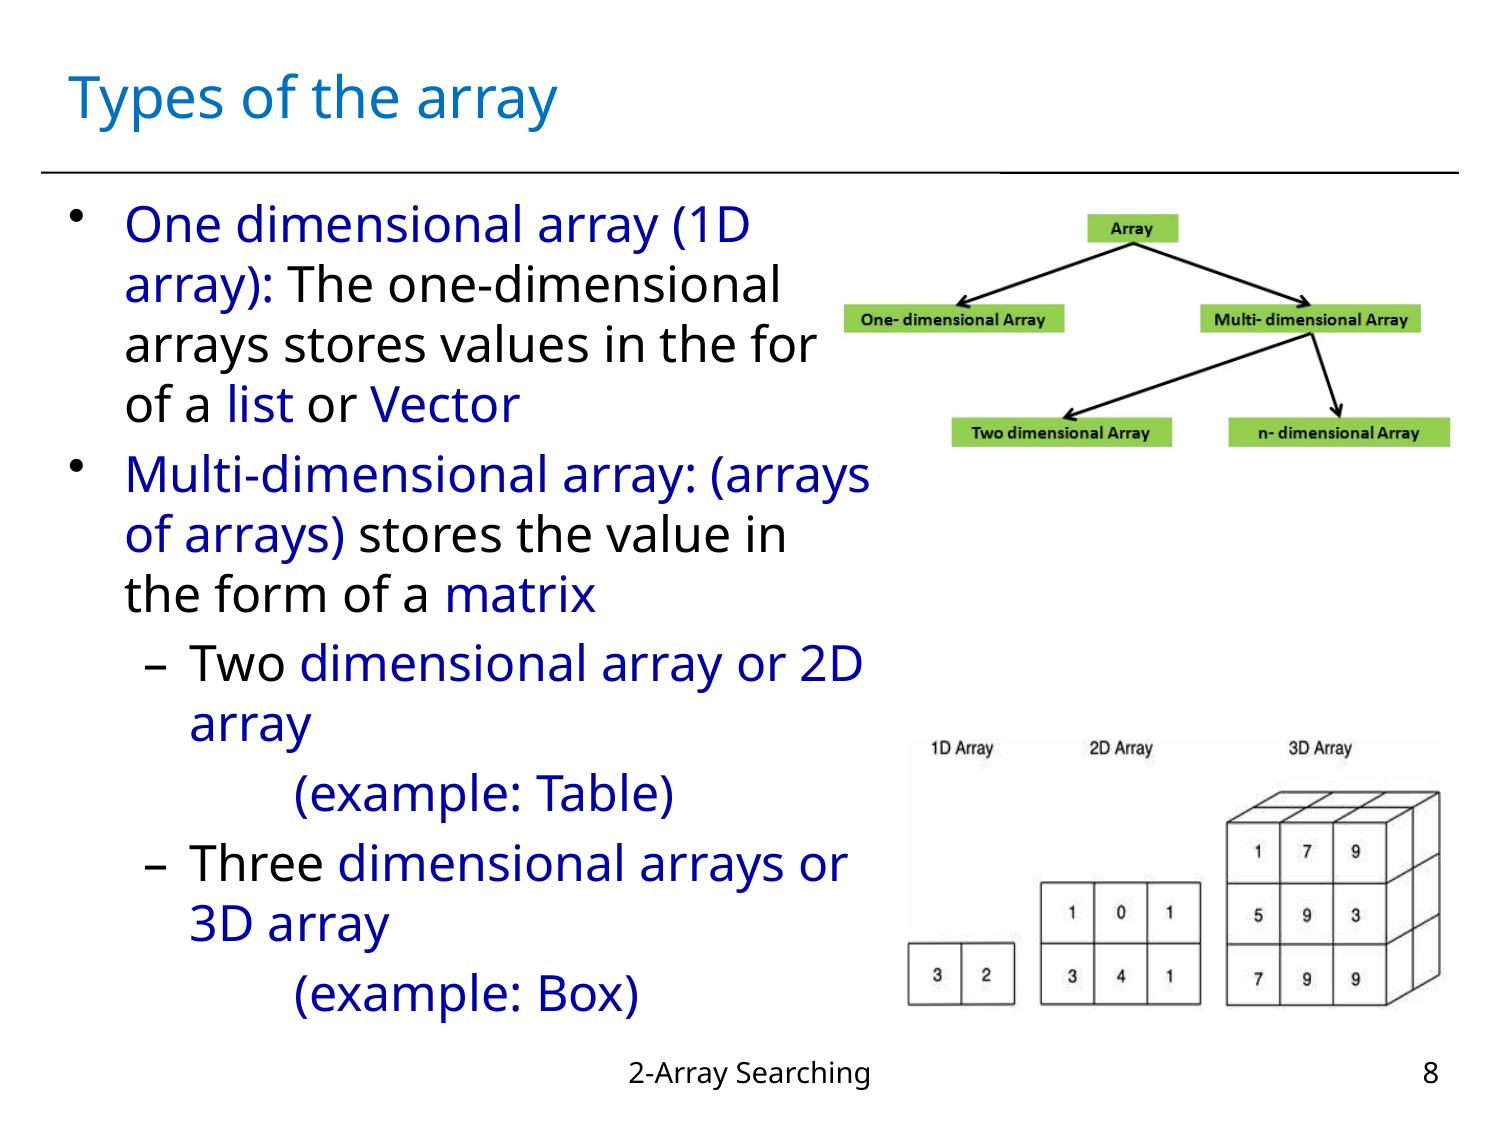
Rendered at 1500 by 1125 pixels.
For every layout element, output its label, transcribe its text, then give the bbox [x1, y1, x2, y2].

footer 2-Array Searching [501, 1046, 999, 1125]
slide_number 8 [1104, 1046, 1455, 1125]
picture [907, 738, 1448, 1010]
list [820, 212, 1468, 449]
title Types of the array [52, 30, 1448, 159]
list One dimensional array (1D array): The one-dimensional arrays stores values in the form of a list or Vector Multi-dimensional array: (arrays of arrays) stores the value in the form of a matrix Two dimensional array or 2D array (example: Table) Three dimensional arrays or 3D array (example: Box) [52, 184, 892, 1006]
